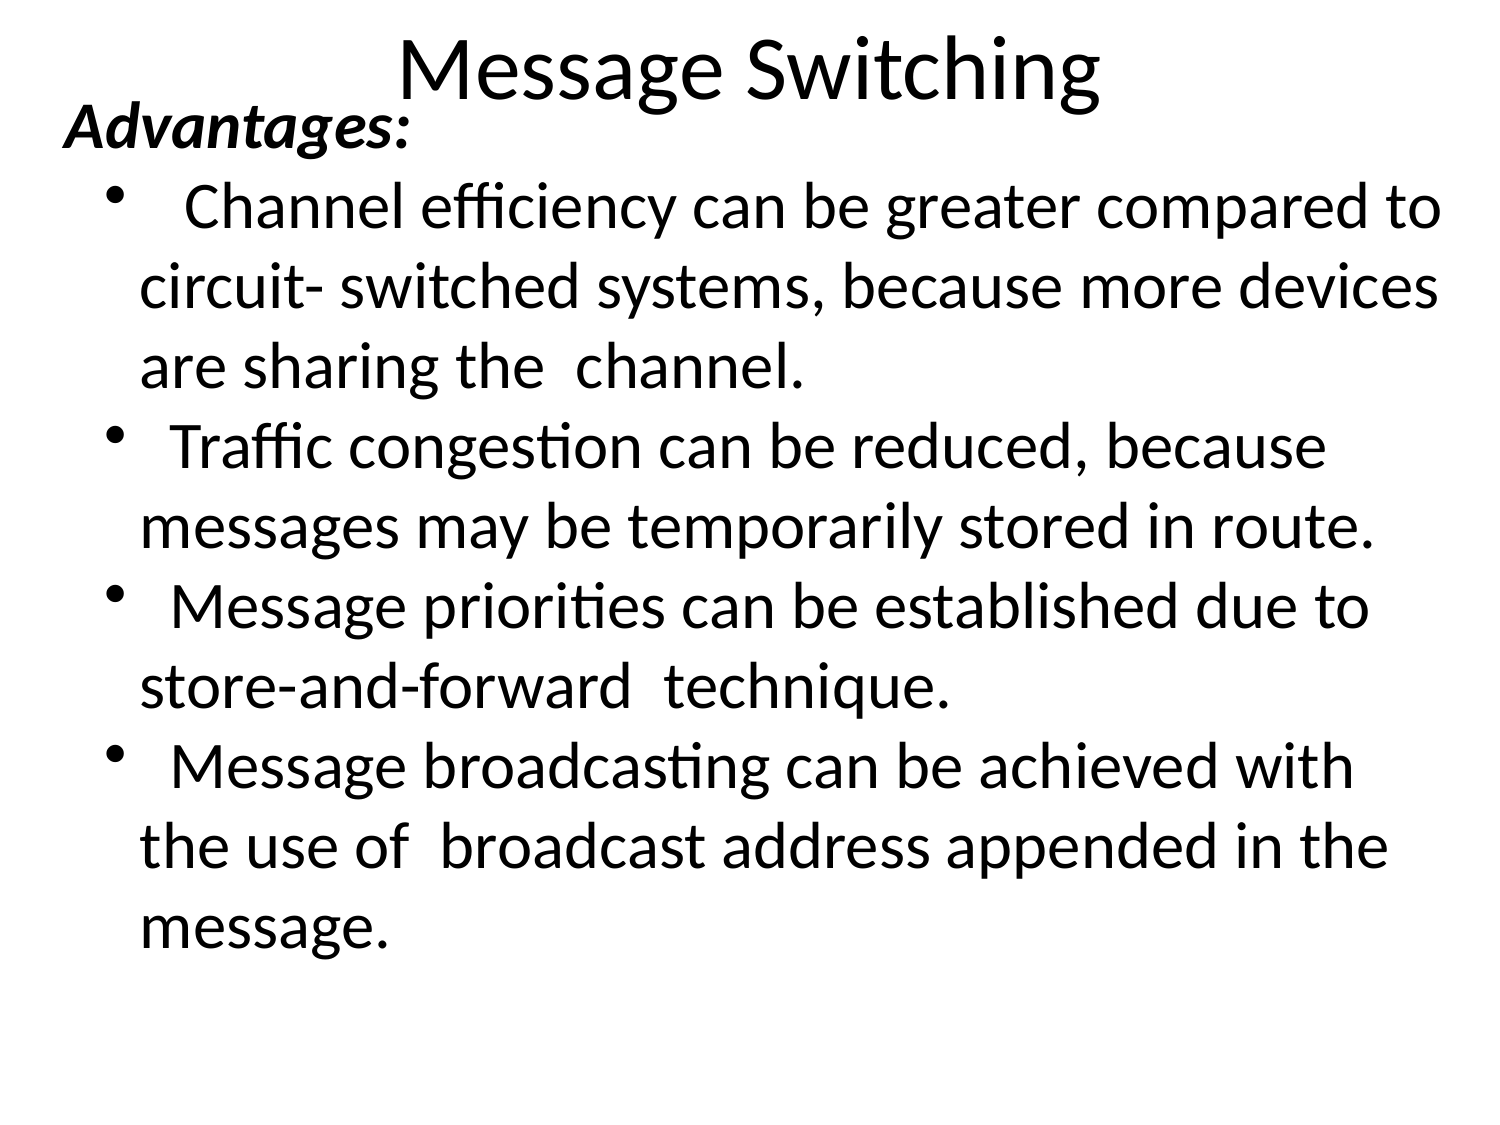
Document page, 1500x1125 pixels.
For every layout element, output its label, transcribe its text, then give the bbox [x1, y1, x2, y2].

title Message Switching [112, 0, 1388, 74]
text_box Advantages: Channel efficiency can be greater compared to circuit- switched systems, because more devices are sharing the channel. Traffic congestion can be reduced, because messages may be temporarily stored in route. Message priorities can be established due to store-and-forward technique. Message broadcasting can be achieved with the use of broadcast address appended in the message. [49, 74, 1463, 970]
